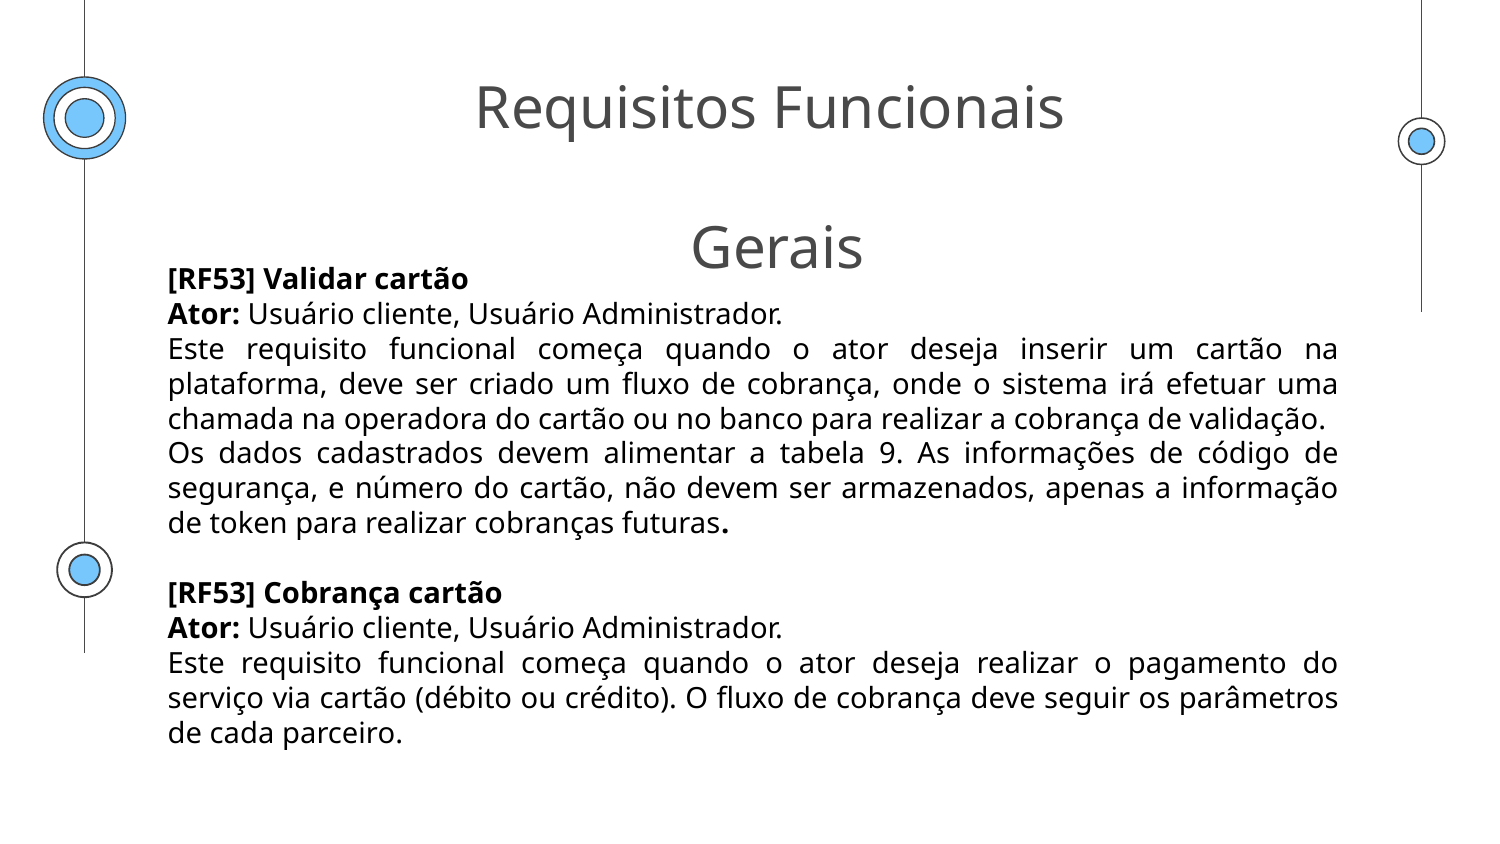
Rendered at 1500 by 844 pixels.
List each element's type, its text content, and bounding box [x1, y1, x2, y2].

text_box [RF53] Validar cartão Ator: Usuário cliente, Usuário Administrador. Este requisito funcional começa quando o ator deseja inserir um cartão na plataforma, deve ser criado um fluxo de cobrança, onde o sistema irá efetuar uma chamada na operadora do cartão ou no banco para realizar a cobrança de validação. Os dados cadastrados devem alimentar a tabela 9. As informações de código de segurança, e número do cartão, não devem ser armazenados, apenas a informação de token para realizar cobranças futuras. [RF53] Cobrança cartão Ator: Usuário cliente, Usuário Administrador. Este requisito funcional começa quando o ator deseja realizar o pagamento do serviço via cartão (débito ou crédito). O fluxo de cobrança deve seguir os parâmetros de cada parceiro. [153, 252, 1355, 792]
title Requisitos Funcionais Gerais [458, 55, 1082, 150]
